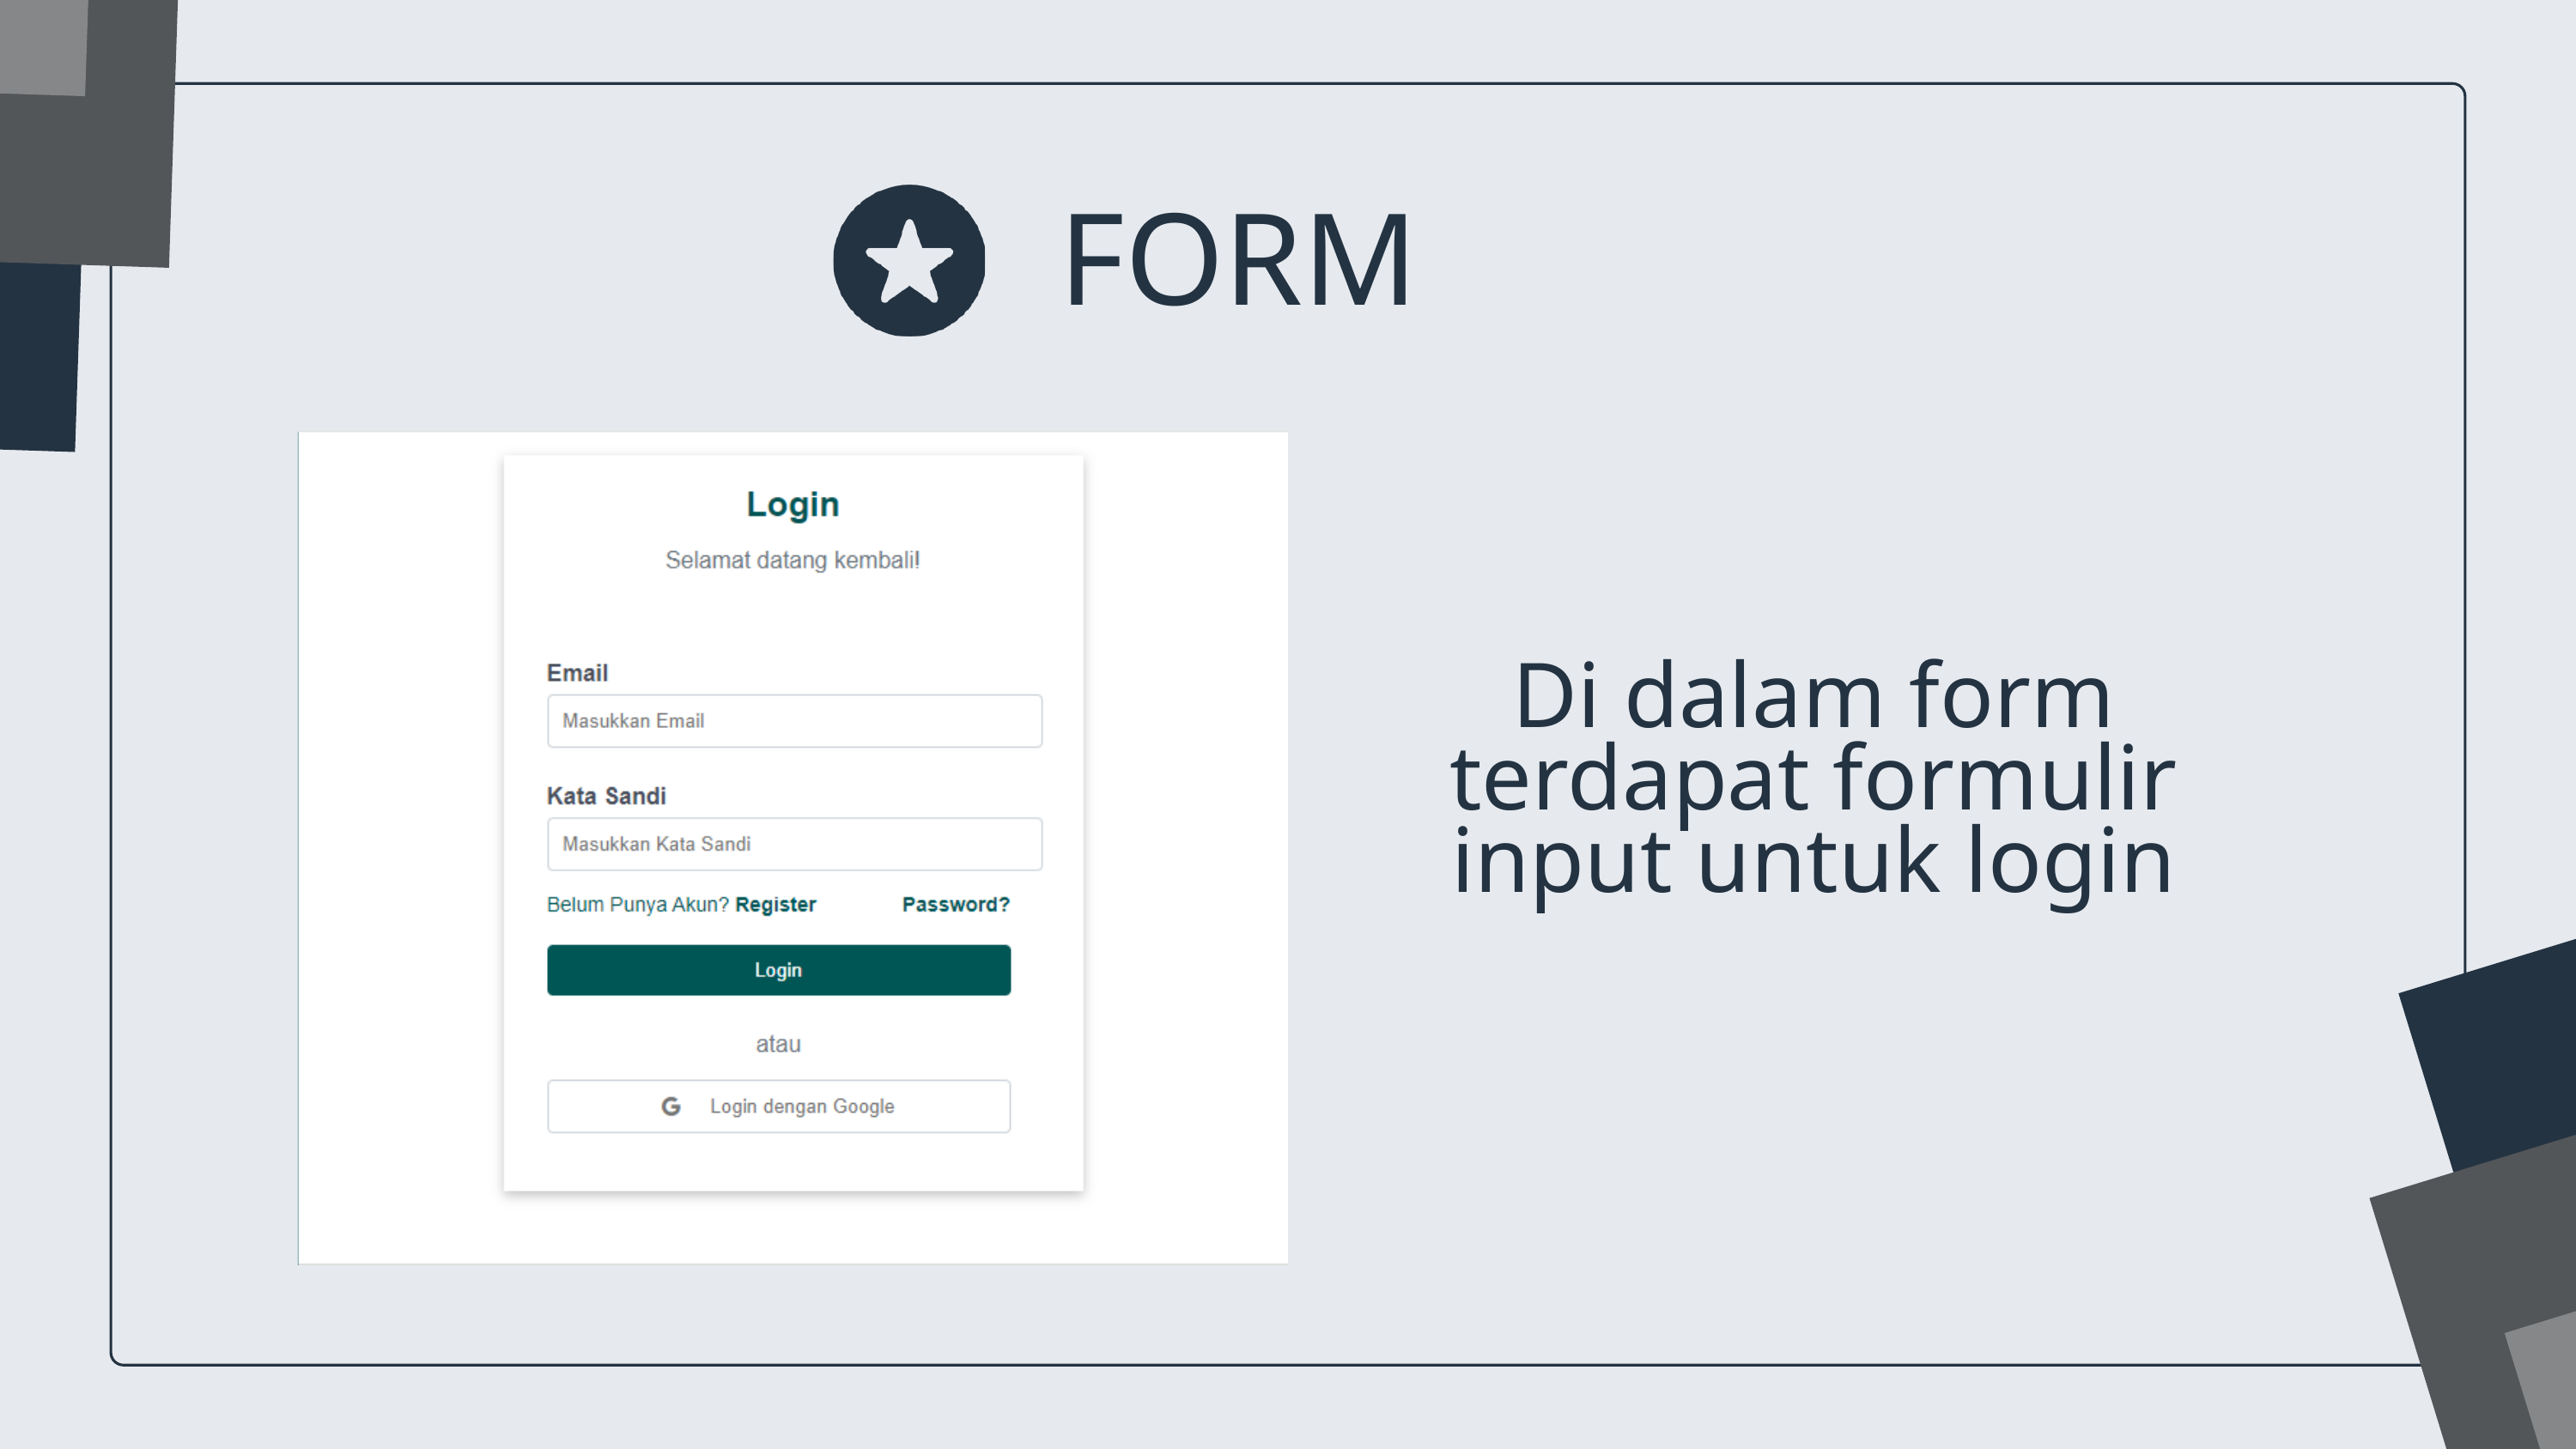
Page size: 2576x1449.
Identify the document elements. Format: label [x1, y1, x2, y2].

text_box [2250, 764, 2576, 1449]
text_box [110, 82, 2466, 1366]
text_box [0, 0, 392, 528]
